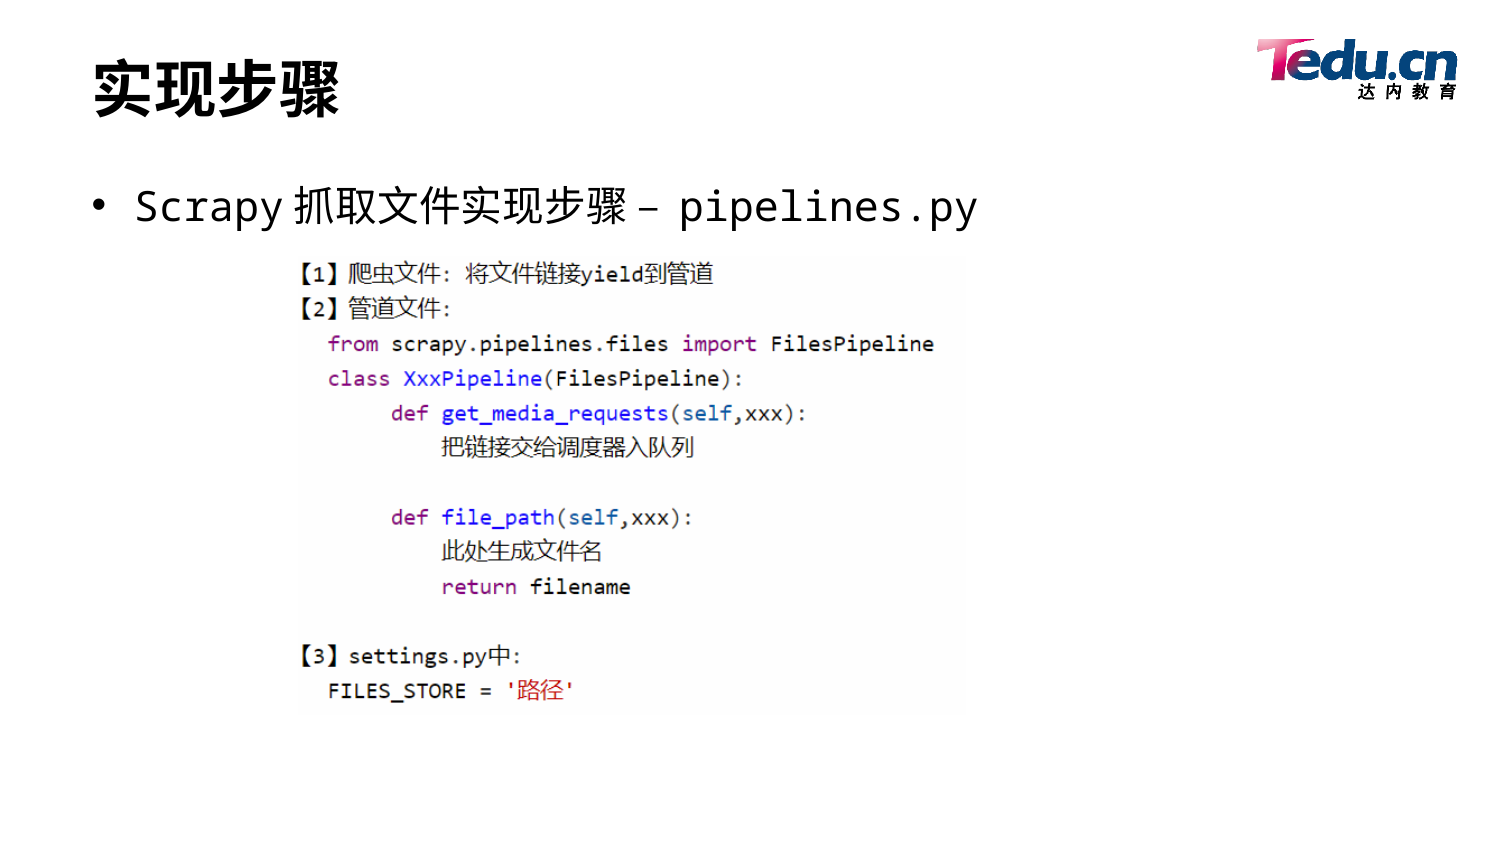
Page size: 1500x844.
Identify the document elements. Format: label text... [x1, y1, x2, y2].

list Scrapy抓取文件实现步骤 – pipelines.py [76, 161, 1400, 238]
picture [1234, 8, 1471, 115]
title 实现步骤 [76, 43, 1188, 132]
picture [298, 256, 966, 716]
